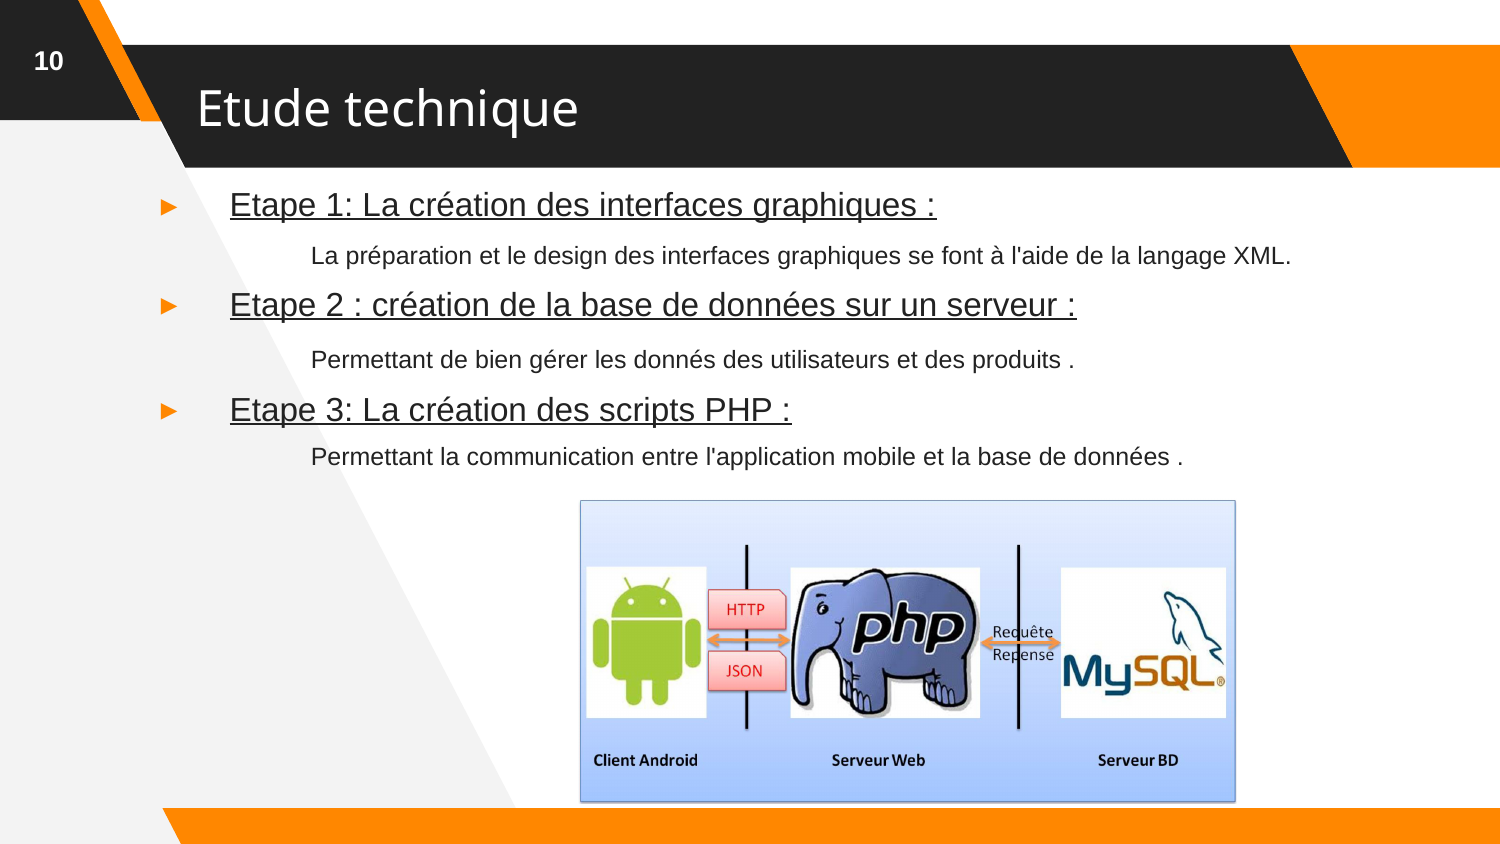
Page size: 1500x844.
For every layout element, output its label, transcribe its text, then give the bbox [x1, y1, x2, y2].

picture [578, 498, 1238, 804]
title Etude technique [181, 45, 1285, 168]
slide_number 10 [0, 0, 98, 121]
list Etape 1: La création des interfaces graphiques : La préparation et le design des interfaces graphiques se font à l'aide de la langage XML. Etape 2 : création de la base de données sur un serveur : Permettant de bien gérer les donnés des utilisateurs et des produits . Etape 3: La création des scripts PHP : Permettant la communication entre l'application mobile et la base de données . [139, 168, 1500, 767]
